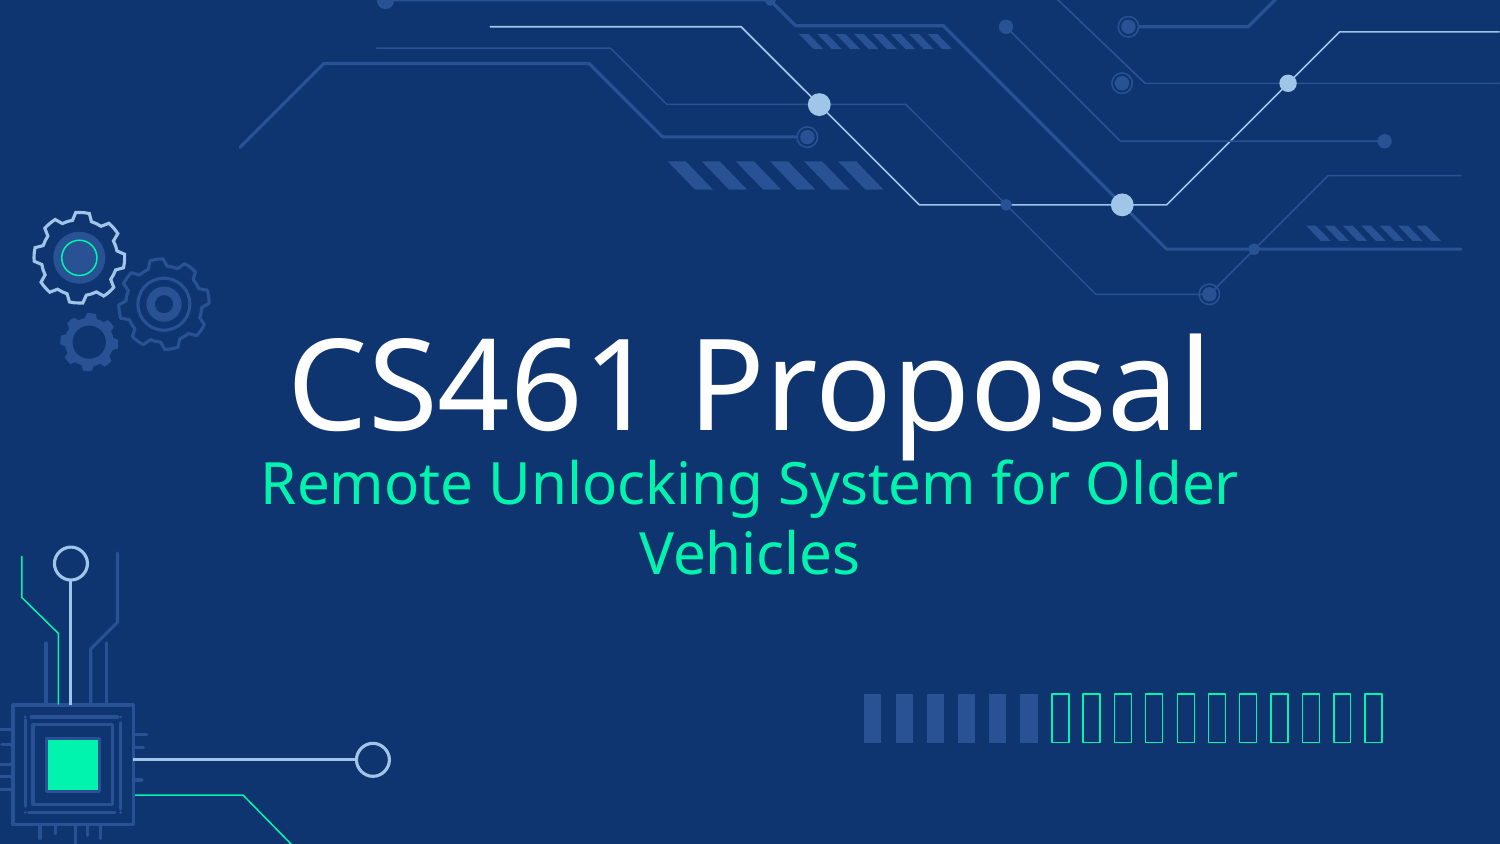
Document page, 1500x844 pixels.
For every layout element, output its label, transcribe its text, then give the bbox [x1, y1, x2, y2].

subtitle Remote Unlocking System for Older Vehicles [165, 473, 1335, 559]
title CS461 Proposal [165, 285, 1335, 473]
